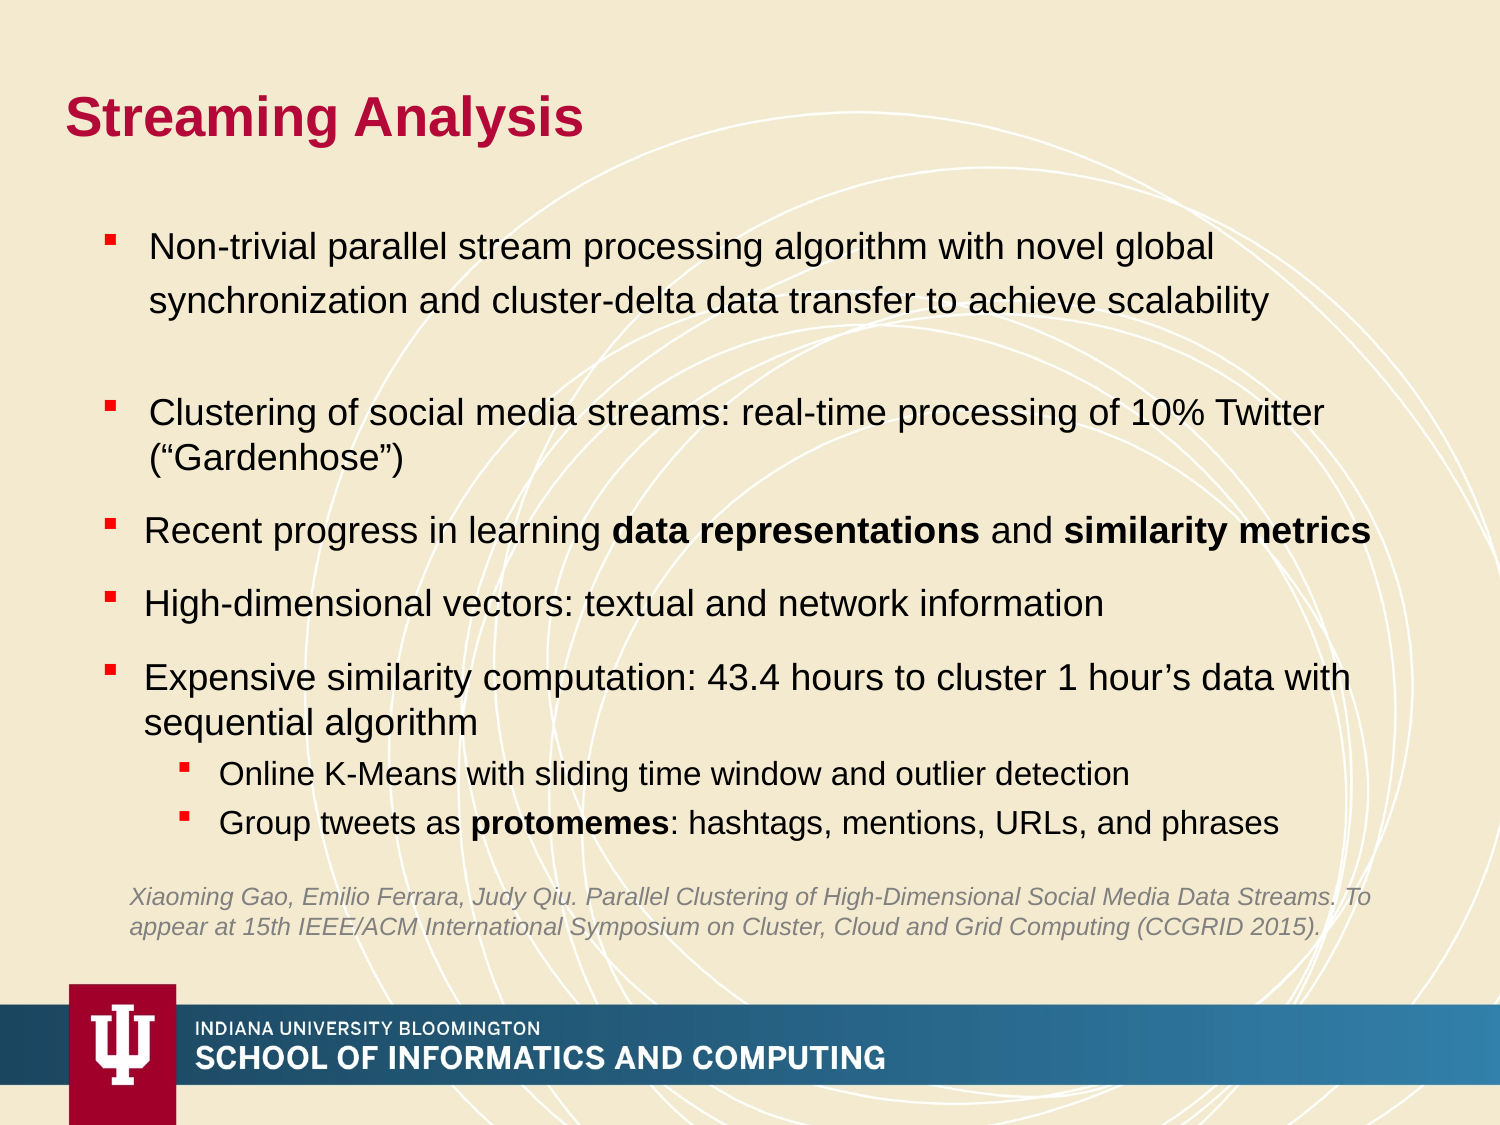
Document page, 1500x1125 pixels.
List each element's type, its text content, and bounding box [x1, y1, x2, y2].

text_box Non-trivial parallel stream processing algorithm with novel global synchronization and cluster-delta data transfer to achieve scalability Clustering of social media streams: real-time processing of 10% Twitter (“Gardenhose”) Recent progress in learning data representations and similarity metrics High-dimensional vectors: textual and network information Expensive similarity computation: 43.4 hours to cluster 1 hour’s data with sequential algorithm Online K-Means with sliding time window and outlier detection Group tweets as protomemes: hashtags, mentions, URLs, and phrases [90, 207, 1385, 874]
text_box Xiaoming Gao, Emilio Ferrara, Judy Qiu. Parallel Clustering of High-Dimensional Social Media Data Streams. To appear at 15th IEEE/ACM International Symposium on Cluster, Cloud and Grid Computing (CCGRID 2015). [114, 873, 1397, 948]
picture [0, 0, 1500, 1125]
title Streaming Analysis [50, 20, 1425, 208]
